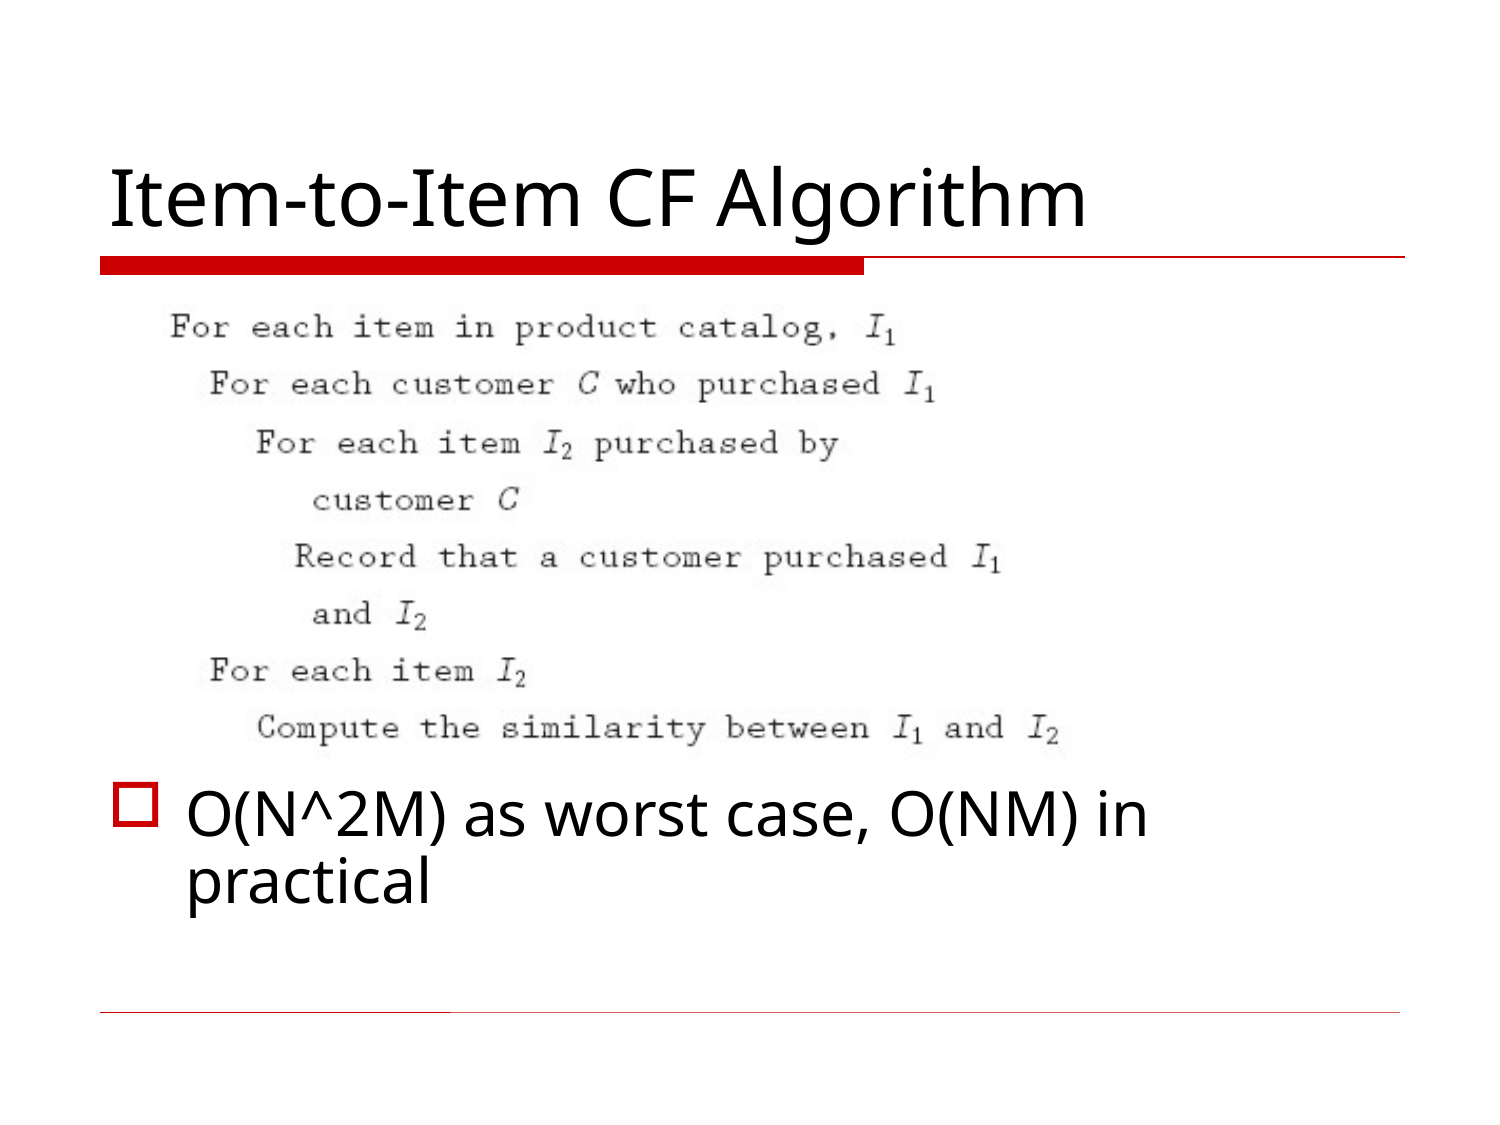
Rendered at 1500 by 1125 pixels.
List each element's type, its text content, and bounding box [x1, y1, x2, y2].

title Item-to-Item CF Algorithm [94, 50, 1407, 250]
list O(N^2M) as worst case, O(NM) in practical [92, 287, 1406, 988]
picture [112, 287, 1113, 772]
